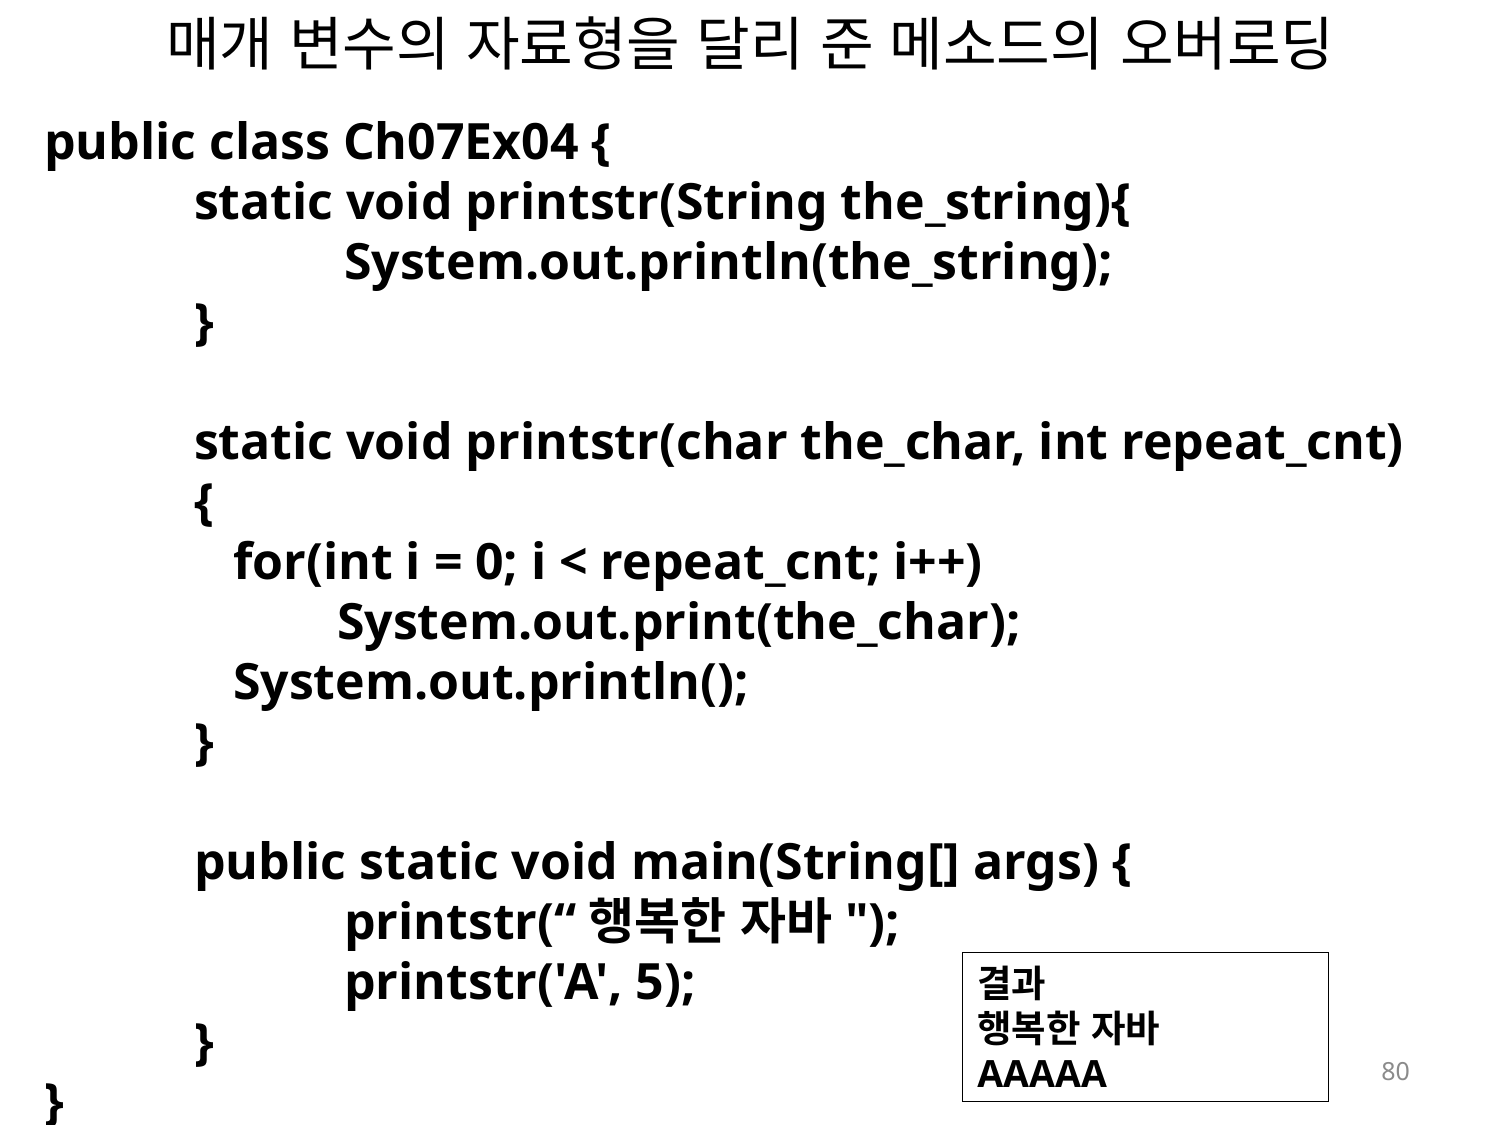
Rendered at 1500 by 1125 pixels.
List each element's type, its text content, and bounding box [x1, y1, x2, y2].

text_box 결과 행복한 자바 AAAAA [962, 952, 1329, 1102]
text_box public class Ch07Ex04 { static void printstr(String the_string){ System.out.println(the_string); } static void printstr(char the_char, int repeat_cnt) { for(int i = 0; i < repeat_cnt; i++) System.out.print(the_char); System.out.println(); } public static void main(String[] args) { printstr(“행복한 자바"); printstr('A', 5); } } [29, 101, 1424, 1125]
title 매개 변수의 자료형을 달리 준 메소드의 오버로딩 [75, 0, 1425, 136]
